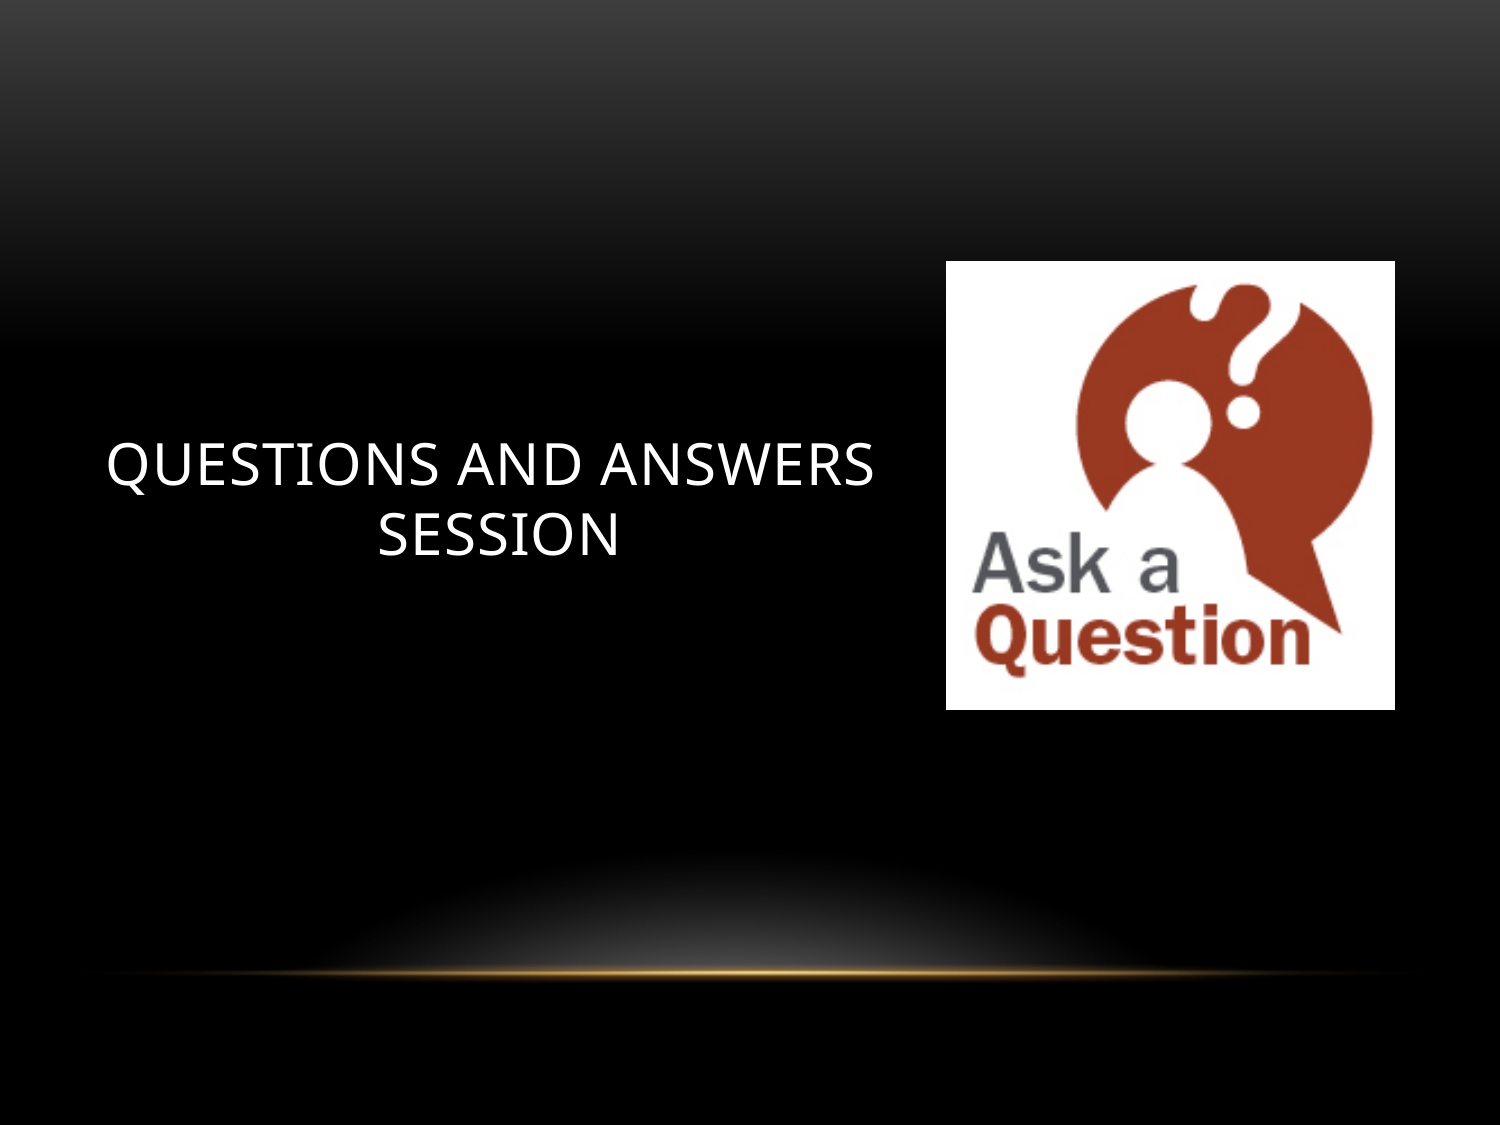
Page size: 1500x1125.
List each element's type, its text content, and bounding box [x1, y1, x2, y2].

title Questions and Answers Session [53, 397, 940, 575]
picture [0, 0, 1500, 1125]
